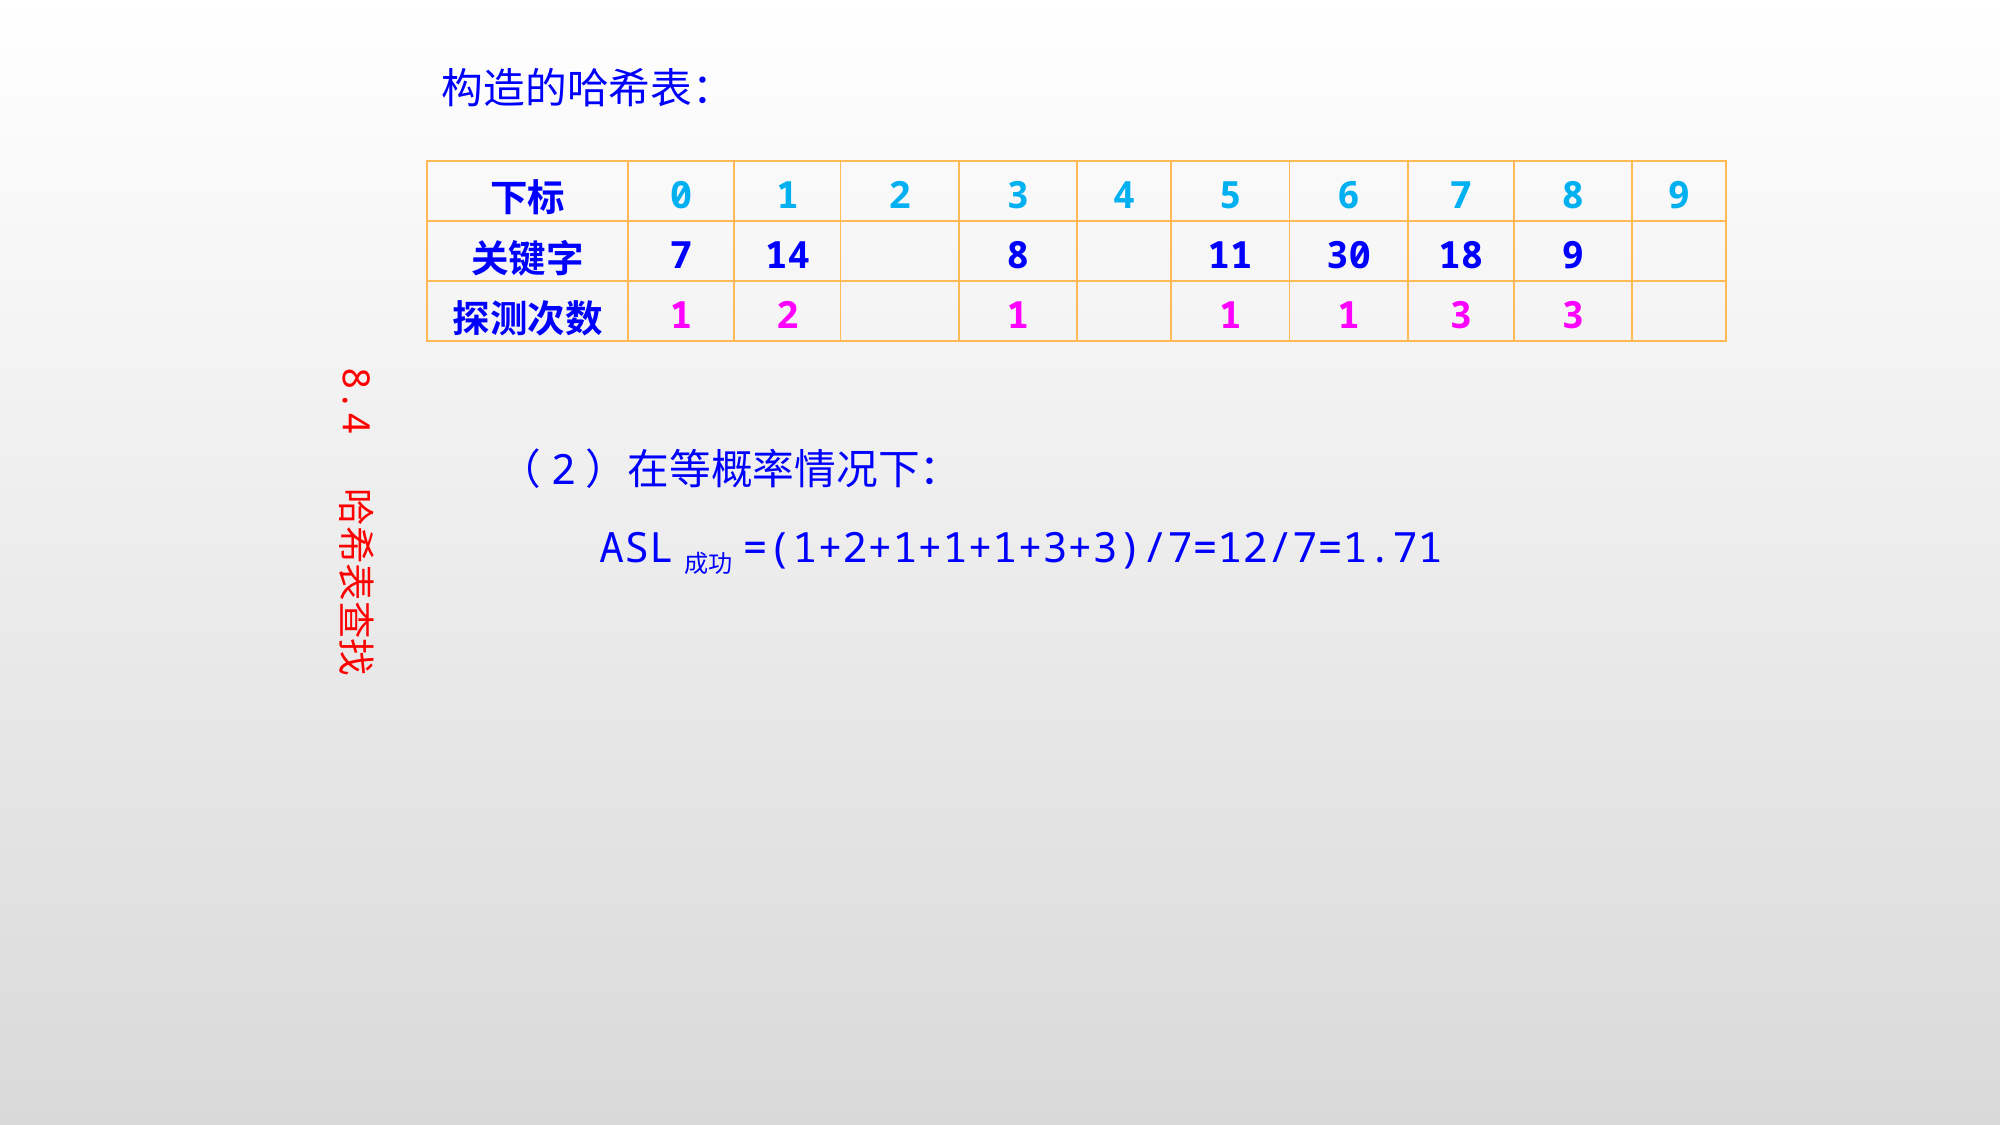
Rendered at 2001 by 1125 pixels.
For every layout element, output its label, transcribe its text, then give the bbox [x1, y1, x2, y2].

table_header 5 [1172, 162, 1289, 220]
table_cell 1 [1290, 282, 1407, 340]
text_box 8.4 哈希表查找 [312, 292, 388, 750]
table_header 0 [629, 162, 733, 220]
table_cell 探测次数 [428, 282, 627, 340]
table_cell 11 [1172, 222, 1289, 280]
table_cell [1633, 282, 1725, 340]
table_cell 1 [960, 282, 1076, 340]
table_cell 7 [629, 222, 733, 280]
table_cell 18 [1409, 222, 1513, 280]
table_cell [1078, 222, 1170, 280]
table_header 4 [1078, 162, 1170, 220]
table_cell 3 [1409, 282, 1513, 340]
table_cell [841, 282, 958, 340]
table_cell 1 [1172, 282, 1289, 340]
table_header 下标 [428, 162, 627, 220]
table_cell 14 [735, 222, 840, 280]
table_header 9 [1633, 162, 1725, 220]
table_cell 30 [1290, 222, 1407, 280]
table_cell 1 [629, 282, 733, 340]
table_header 2 [841, 162, 958, 220]
text_box 构造的哈希表： [427, 54, 1024, 120]
table_cell [841, 222, 958, 280]
table_cell 8 [960, 222, 1076, 280]
table_cell 3 [1515, 282, 1631, 340]
table_header 3 [960, 162, 1076, 220]
table_cell 9 [1515, 222, 1631, 280]
table_cell 关键字 [428, 222, 627, 280]
text_box （2）在等概率情况下： ASL成功=(1+2+1+1+1+3+3)/7=12/7=1.71 [484, 410, 1480, 586]
table_cell [1078, 282, 1170, 340]
table_header 8 [1515, 162, 1631, 220]
table_header 7 [1409, 162, 1513, 220]
table_cell [1633, 222, 1725, 280]
table_header 1 [735, 162, 840, 220]
table_header 6 [1290, 162, 1407, 220]
table_cell 2 [735, 282, 840, 340]
